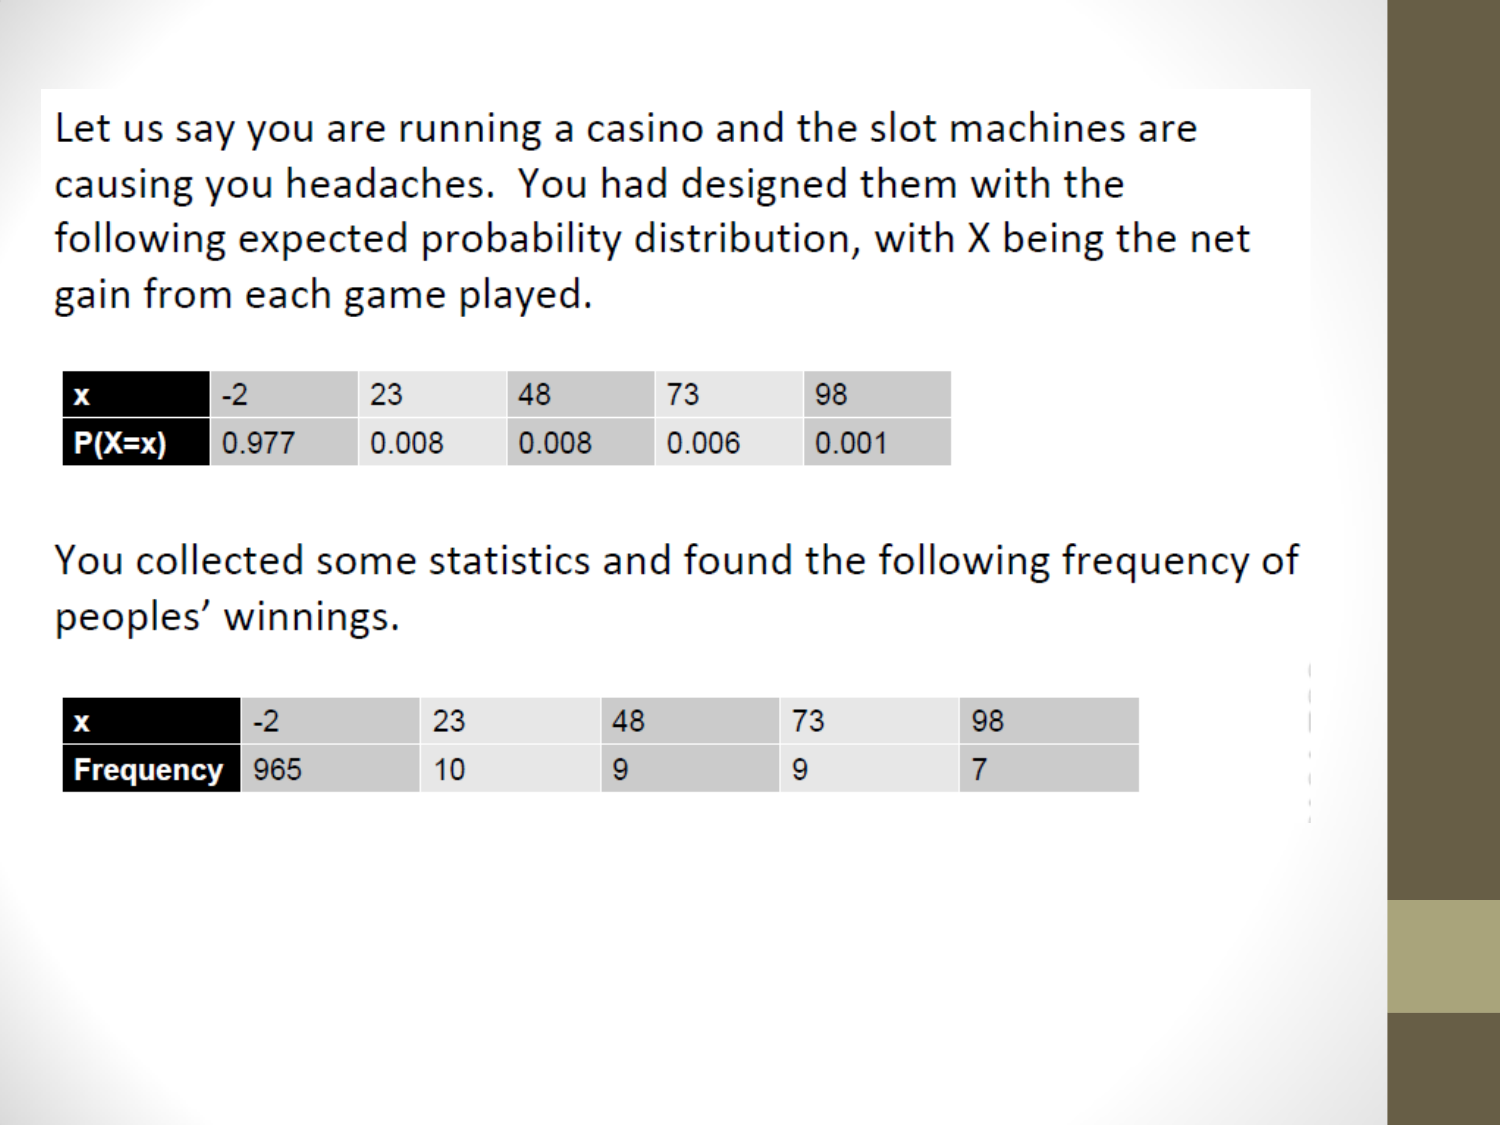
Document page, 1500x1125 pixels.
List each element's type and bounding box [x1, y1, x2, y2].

text_box [41, 89, 1311, 823]
picture [0, 0, 1387, 1125]
